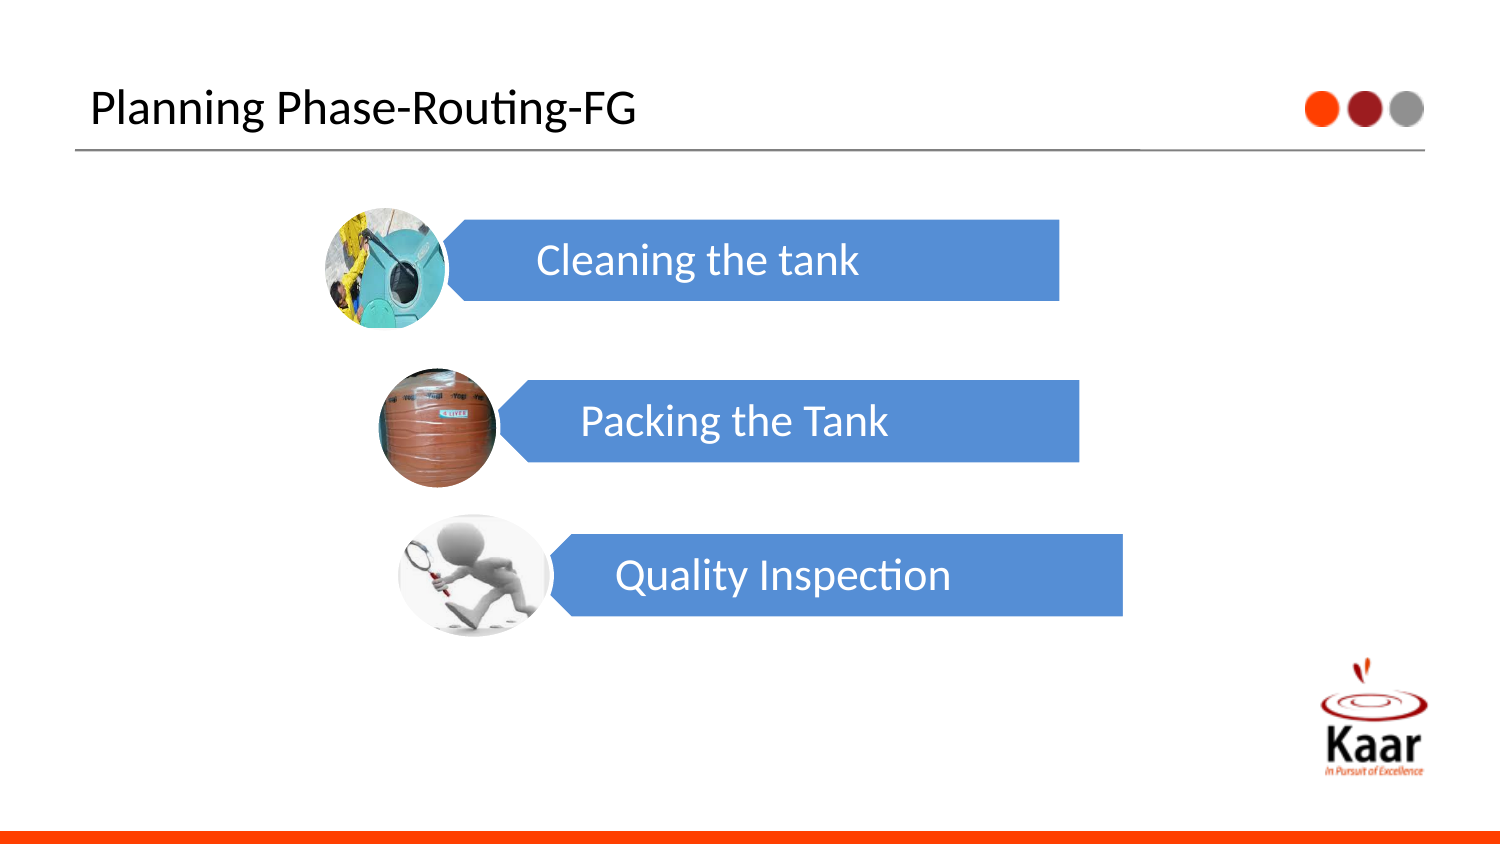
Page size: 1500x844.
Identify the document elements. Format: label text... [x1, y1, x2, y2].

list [74, 196, 1426, 754]
picture [1316, 657, 1434, 777]
title Planning Phase-Routing-FG [74, 33, 1426, 175]
